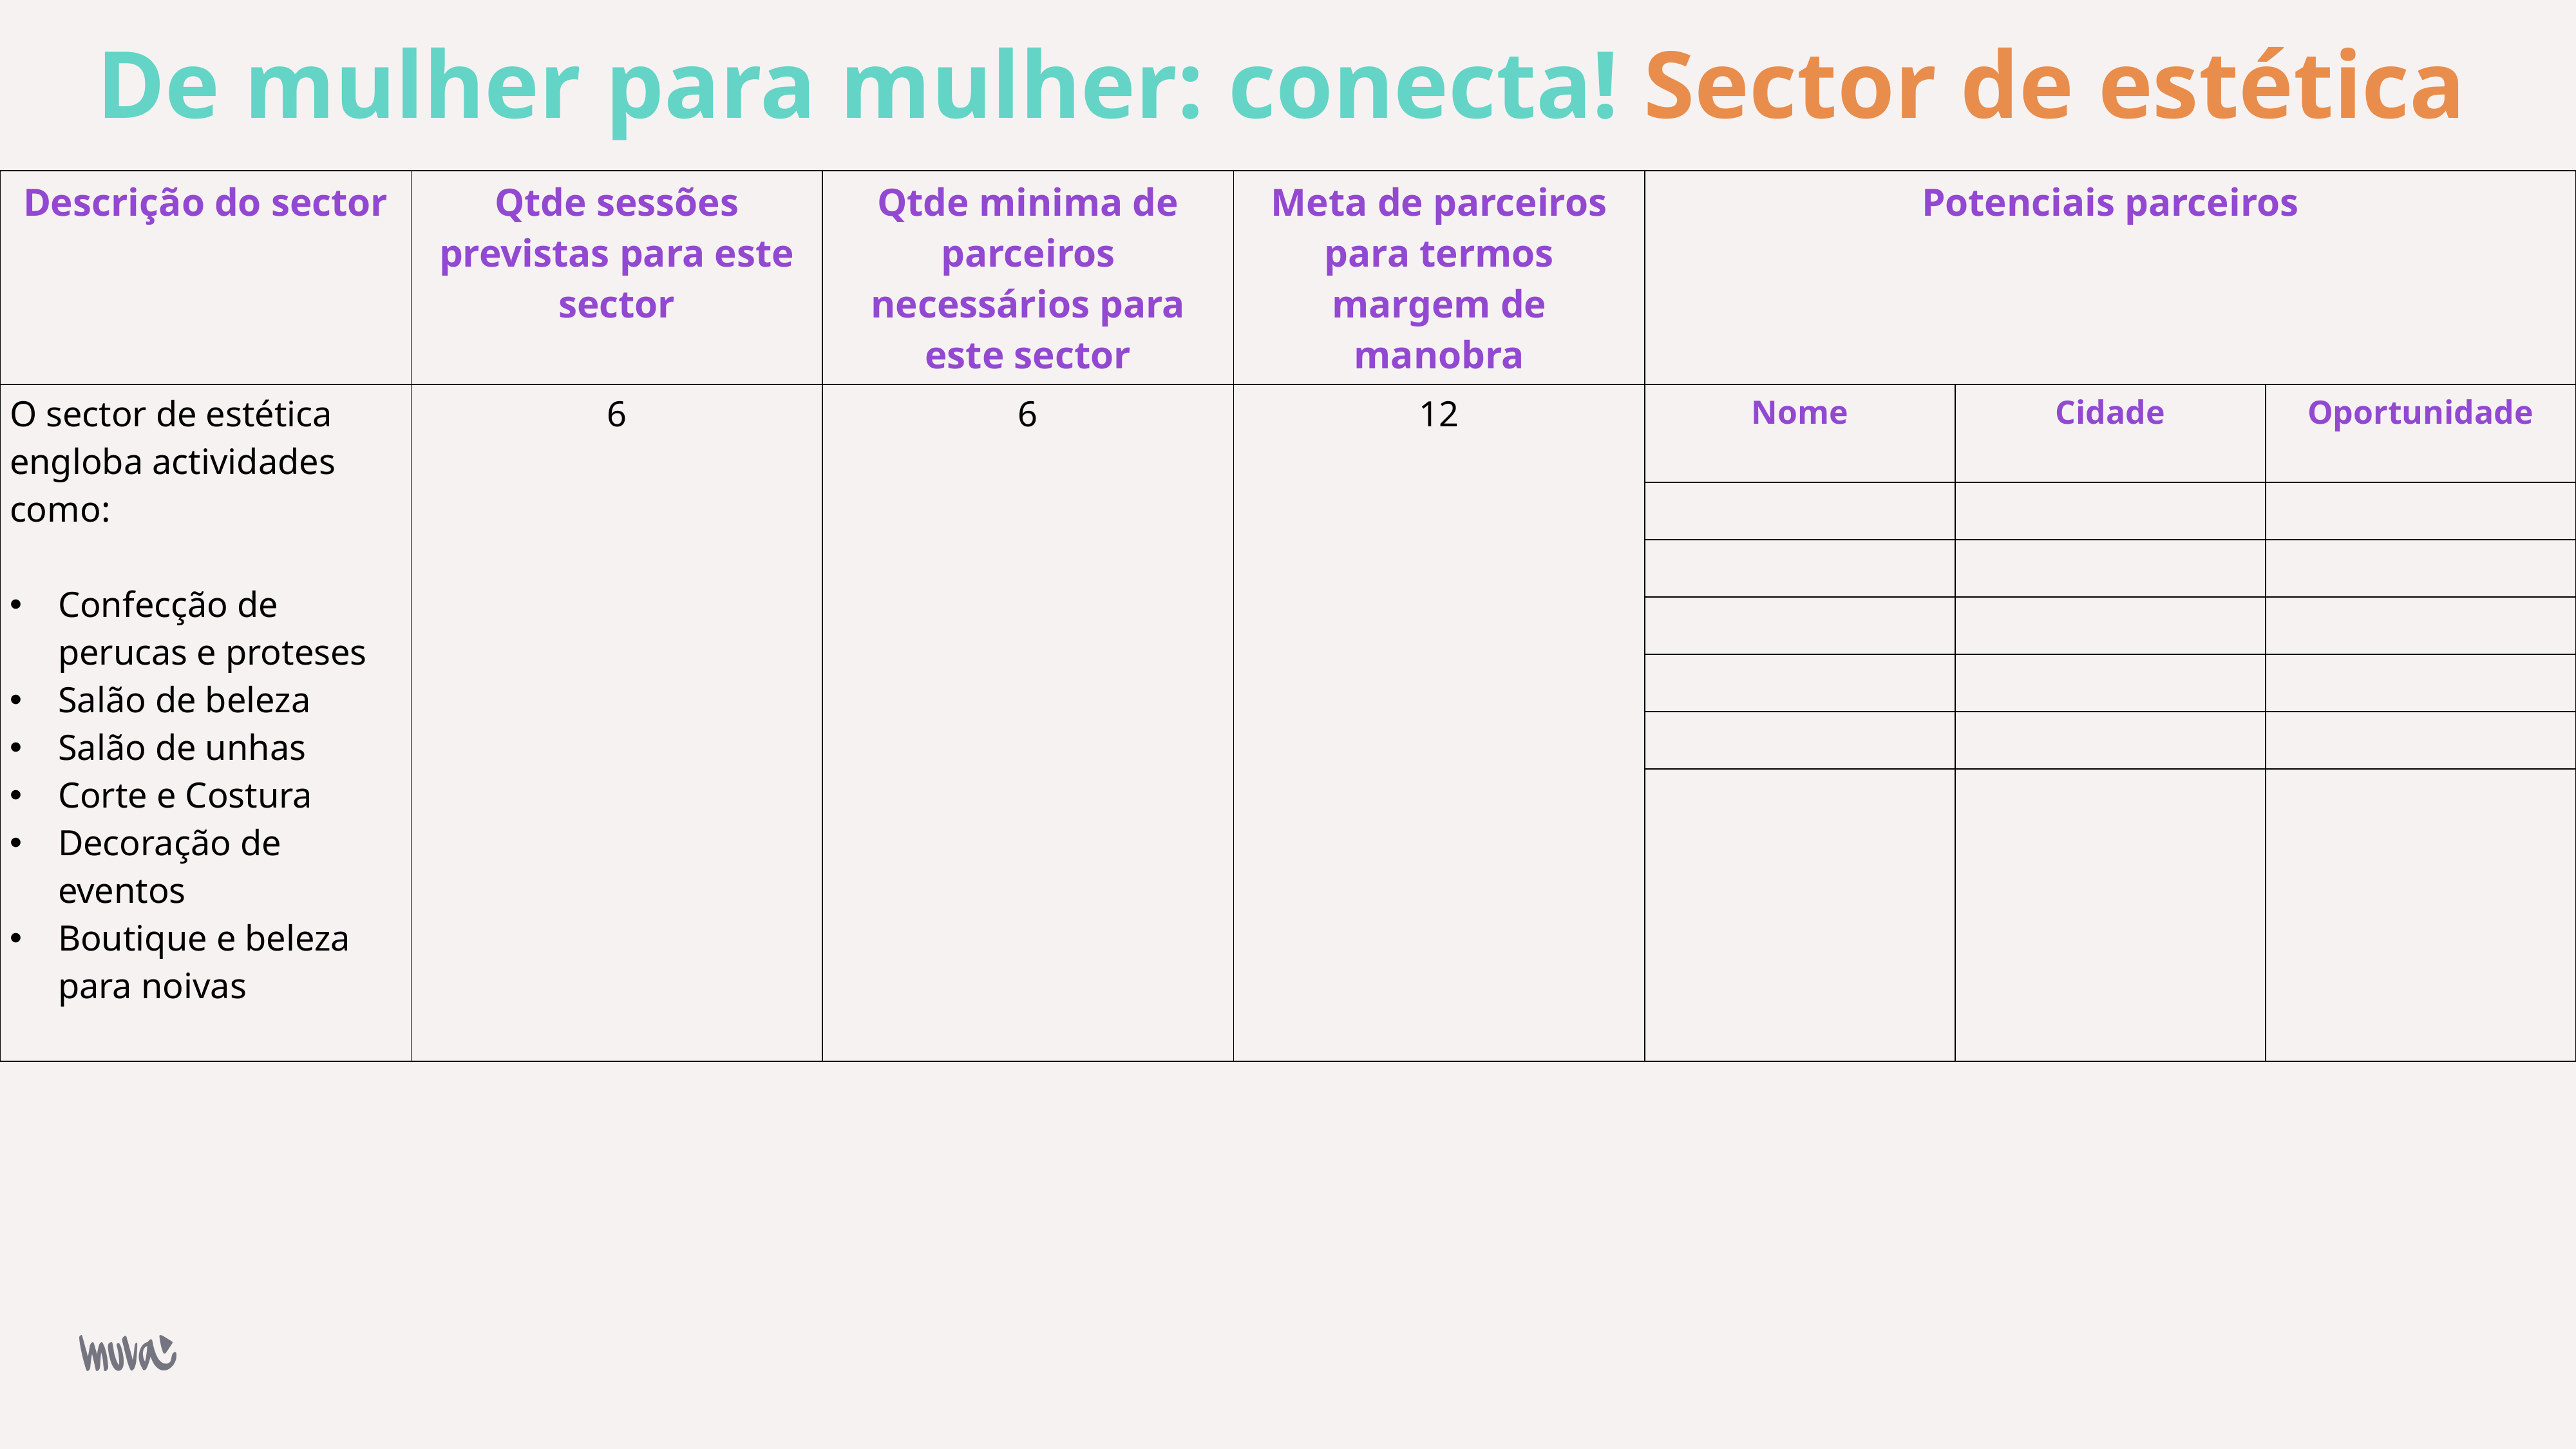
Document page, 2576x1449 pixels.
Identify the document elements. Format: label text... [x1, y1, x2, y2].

table_header Meta de parceiros para termos margem de manobra [1234, 171, 1644, 384]
table_cell [1645, 770, 1955, 1061]
table_cell [1956, 598, 2265, 654]
table_cell [1956, 712, 2265, 768]
table_cell [1645, 598, 1955, 654]
table_cell Nome [1645, 385, 1955, 482]
table_cell [2266, 483, 2575, 539]
table_cell [2266, 655, 2575, 711]
table_cell [1645, 655, 1955, 711]
table_header Descrição do sector [1, 171, 411, 384]
table_cell 12 [1234, 385, 1644, 1061]
table_header Potenciais parceiros [1645, 171, 2575, 384]
table_cell [2266, 598, 2575, 654]
table_cell [1645, 540, 1955, 596]
title De mulher para mulher: conecta! Sector de estética [0, 2, 2576, 160]
table_cell [79, 1335, 176, 1371]
table_cell [1956, 540, 2265, 596]
table_cell [1956, 655, 2265, 711]
table_cell [2266, 770, 2575, 1061]
table_cell O sector de estética engloba actividades como: Confecção de perucas e proteses Salão de beleza Salão de unhas Corte e Costura Decoração de eventos Boutique e beleza para noivas [1, 385, 411, 1061]
table_cell [1645, 712, 1955, 768]
table_header Qtde sessões previstas para este sector [412, 171, 822, 384]
table_header Qtde minima de parceiros necessários para este sector [823, 171, 1233, 384]
table_cell [1956, 483, 2265, 539]
table_cell [2266, 540, 2575, 596]
table_cell 6 [823, 385, 1233, 1061]
table_cell [2266, 712, 2575, 768]
table_cell 6 [412, 385, 822, 1061]
table_cell Cidade [1956, 385, 2265, 482]
table_cell [1645, 483, 1955, 539]
table_cell [1956, 770, 2265, 1061]
table_cell Oportunidade [2266, 385, 2575, 482]
